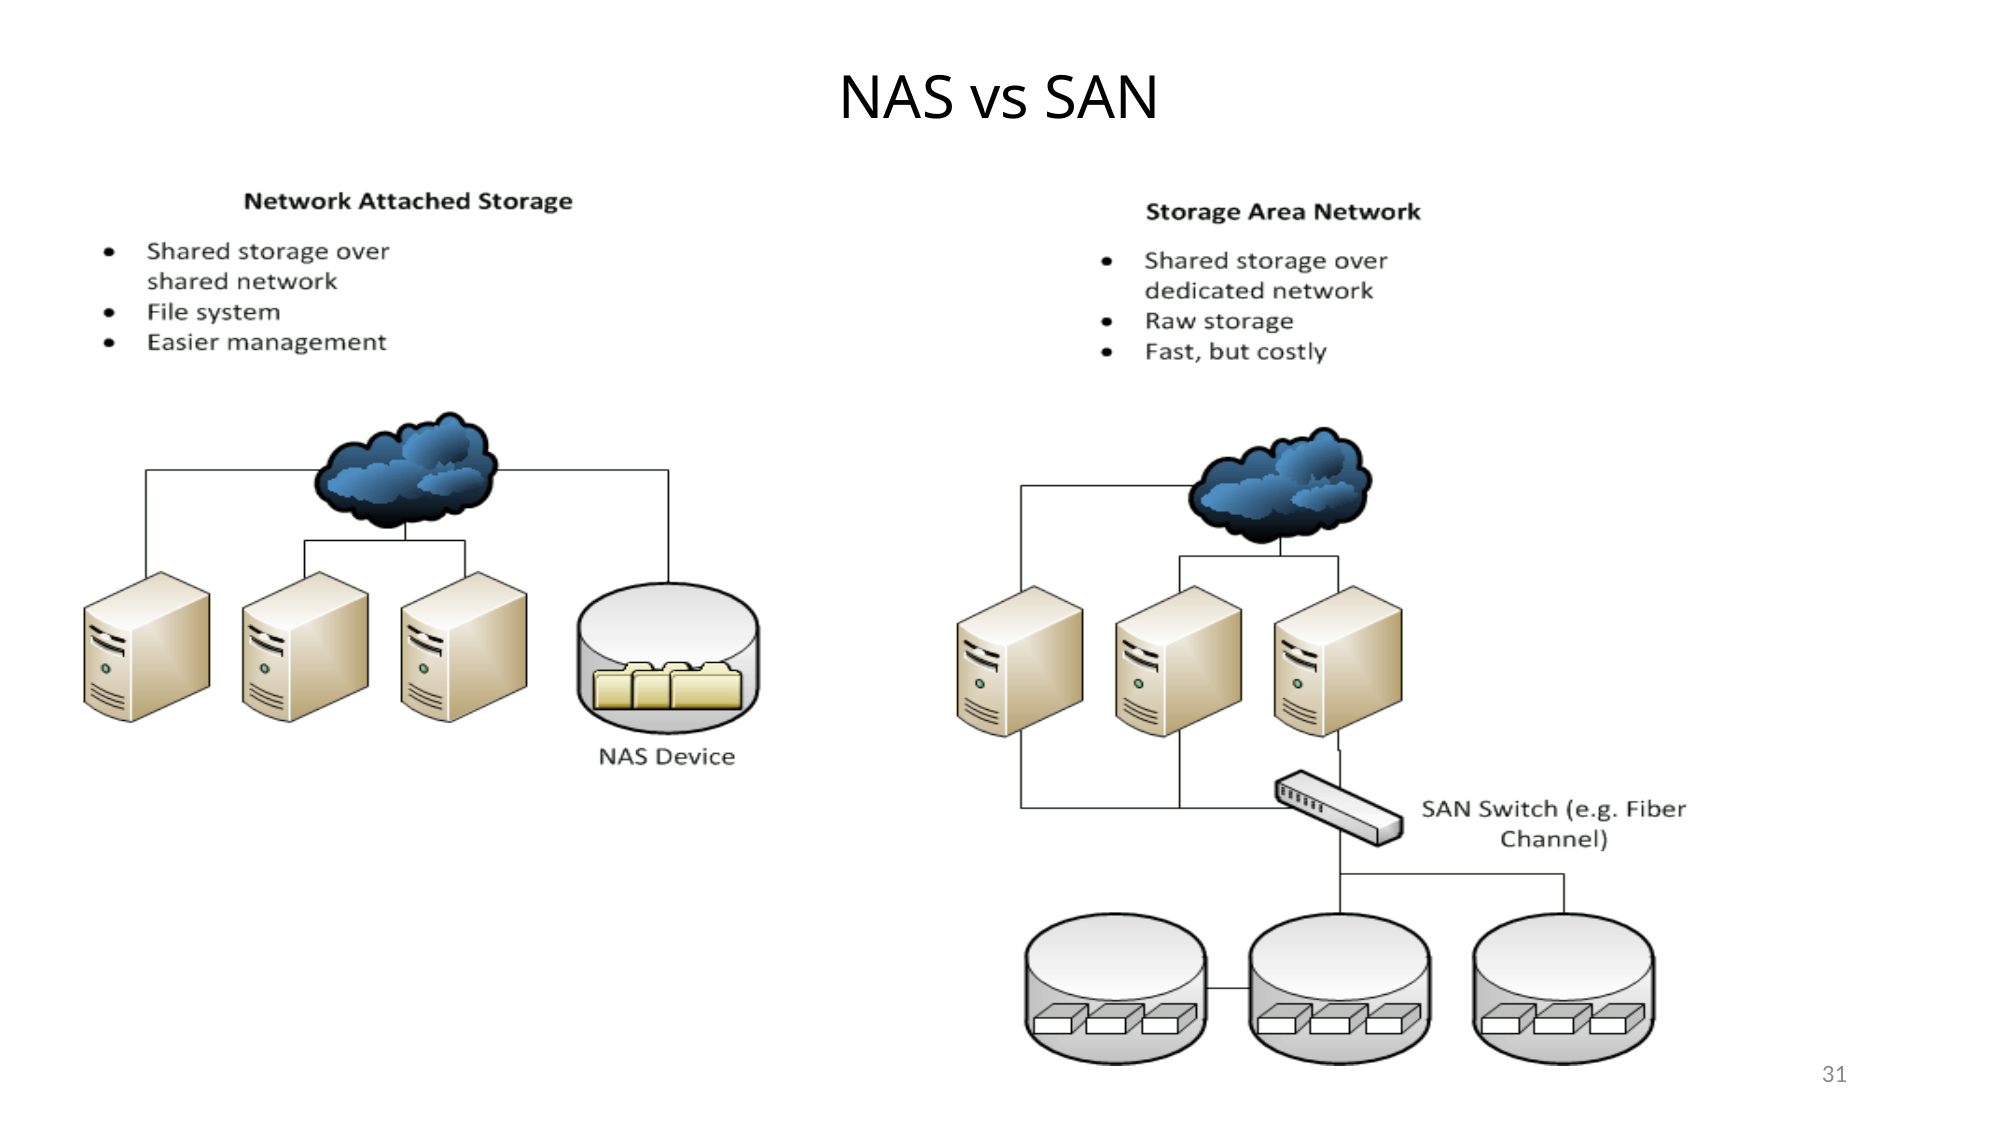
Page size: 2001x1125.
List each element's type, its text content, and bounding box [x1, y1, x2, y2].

slide_number 31 [1412, 1042, 1863, 1103]
title NAS vs SAN [137, 59, 1863, 140]
picture [82, 183, 1696, 1066]
